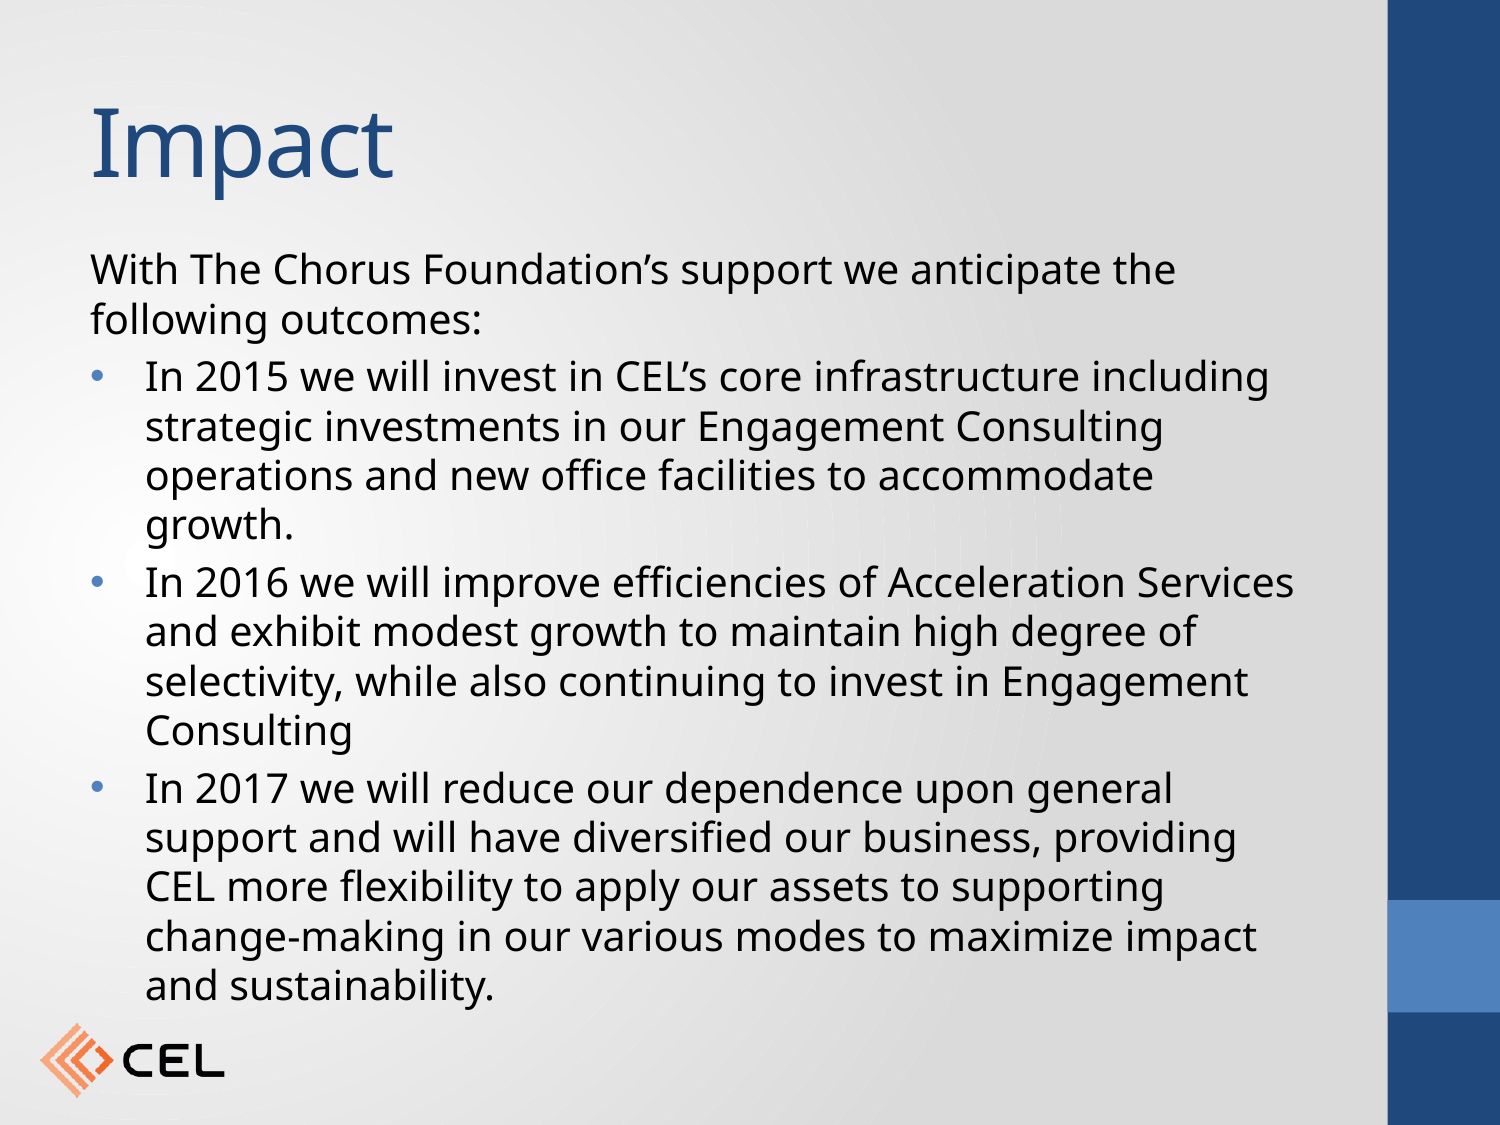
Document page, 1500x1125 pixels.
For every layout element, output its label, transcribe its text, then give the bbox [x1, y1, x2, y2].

title Impact [75, 45, 1325, 233]
list With The Chorus Foundation’s support we anticipate the following outcomes: In 2015 we will invest in CEL’s core infrastructure including strategic investments in our Engagement Consulting operations and new office facilities to accommodate growth. In 2016 we will improve efficiencies of Acceleration Services and exhibit modest growth to maintain high degree of selectivity, while also continuing to invest in Engagement Consulting In 2017 we will reduce our dependence upon general support and will have diversified our business, providing CEL more flexibility to apply our assets to supporting change-making in our various modes to maximize impact and sustainability. [75, 236, 1325, 1024]
picture [1, 996, 262, 1122]
